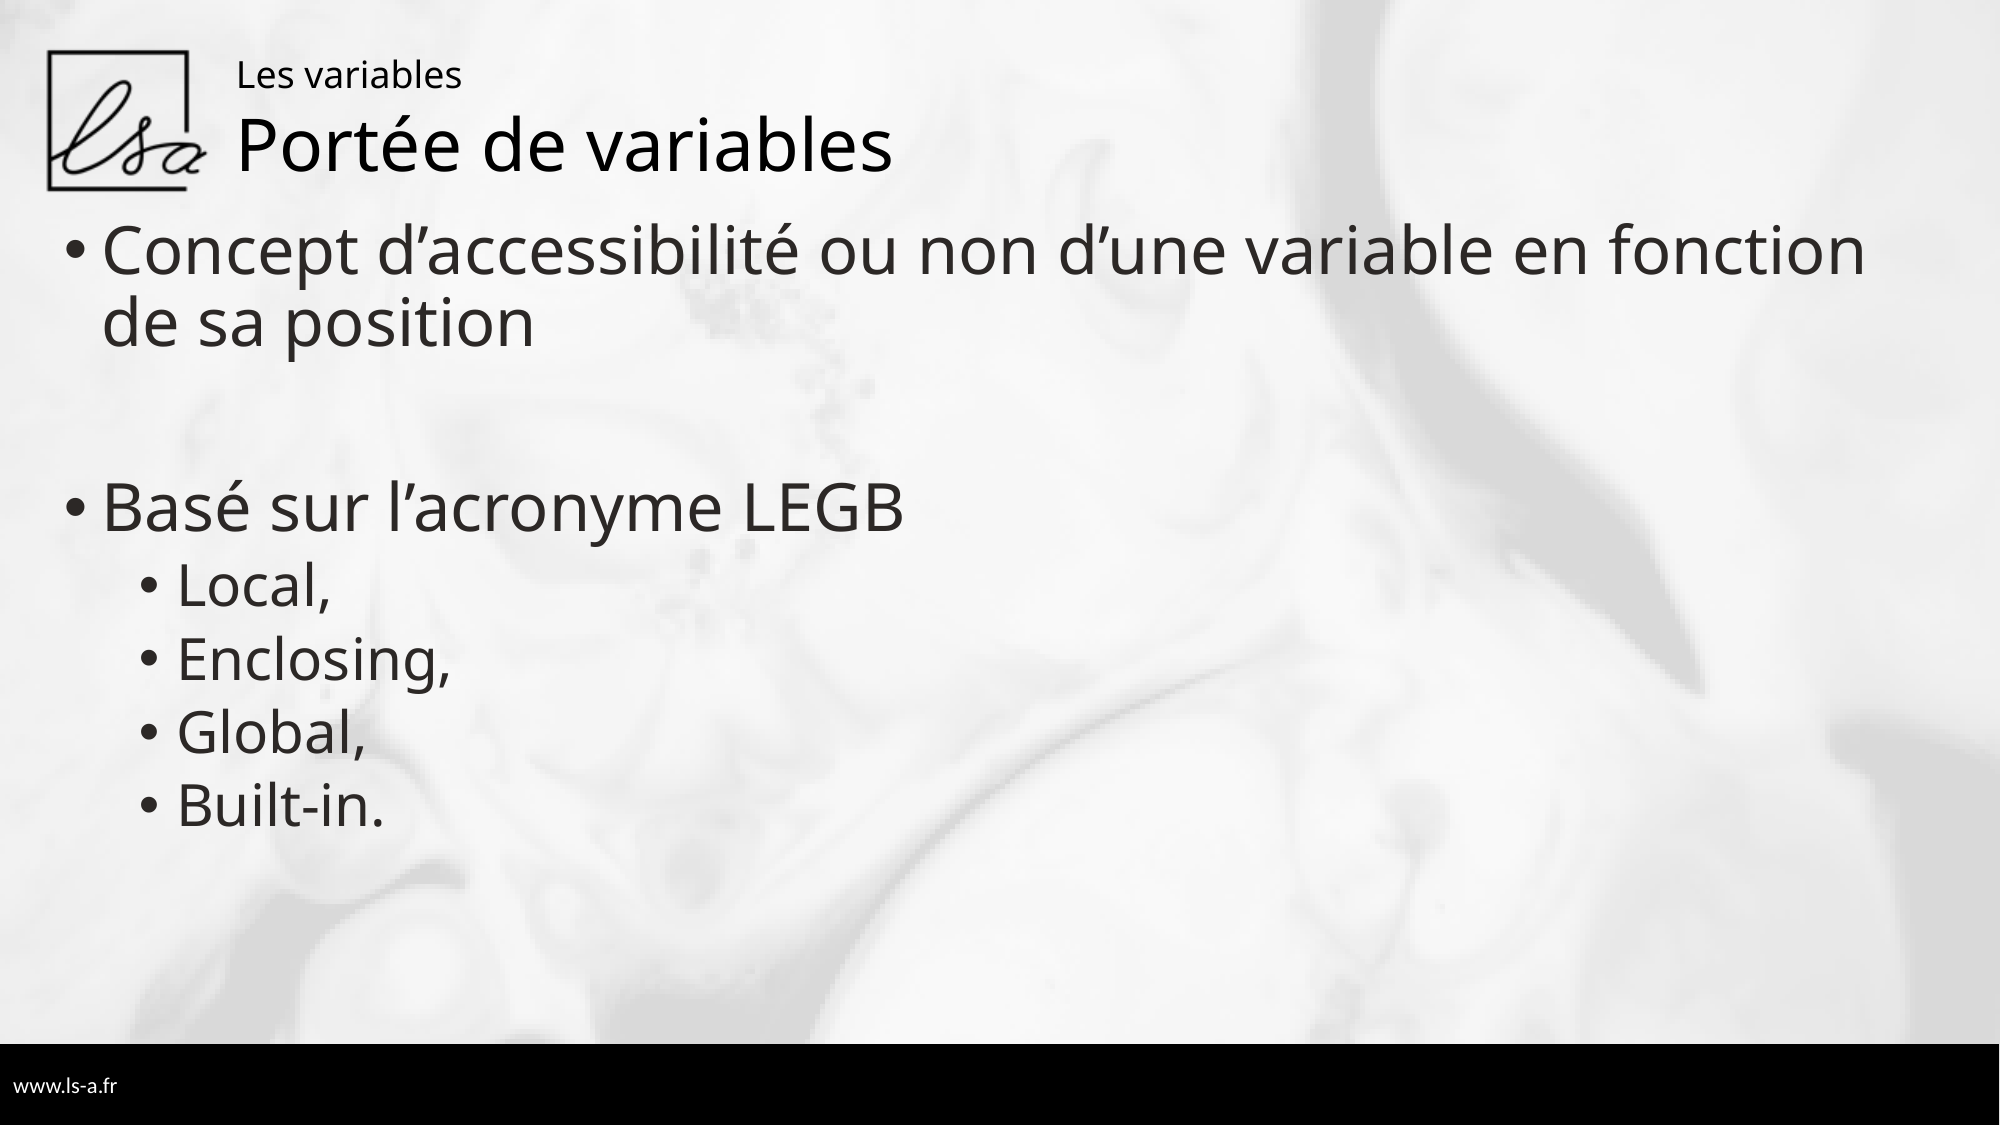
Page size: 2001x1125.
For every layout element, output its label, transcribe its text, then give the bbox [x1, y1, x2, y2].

title Portée de variables [220, 106, 1953, 190]
list Concept d’accessibilité ou non d’une variable en fonction de sa position Basé sur l’acronyme LEGB Local, Enclosing, Global, Built-in. [49, 209, 1952, 996]
list Les variables [220, 47, 1953, 106]
picture [0, 0, 2000, 1125]
